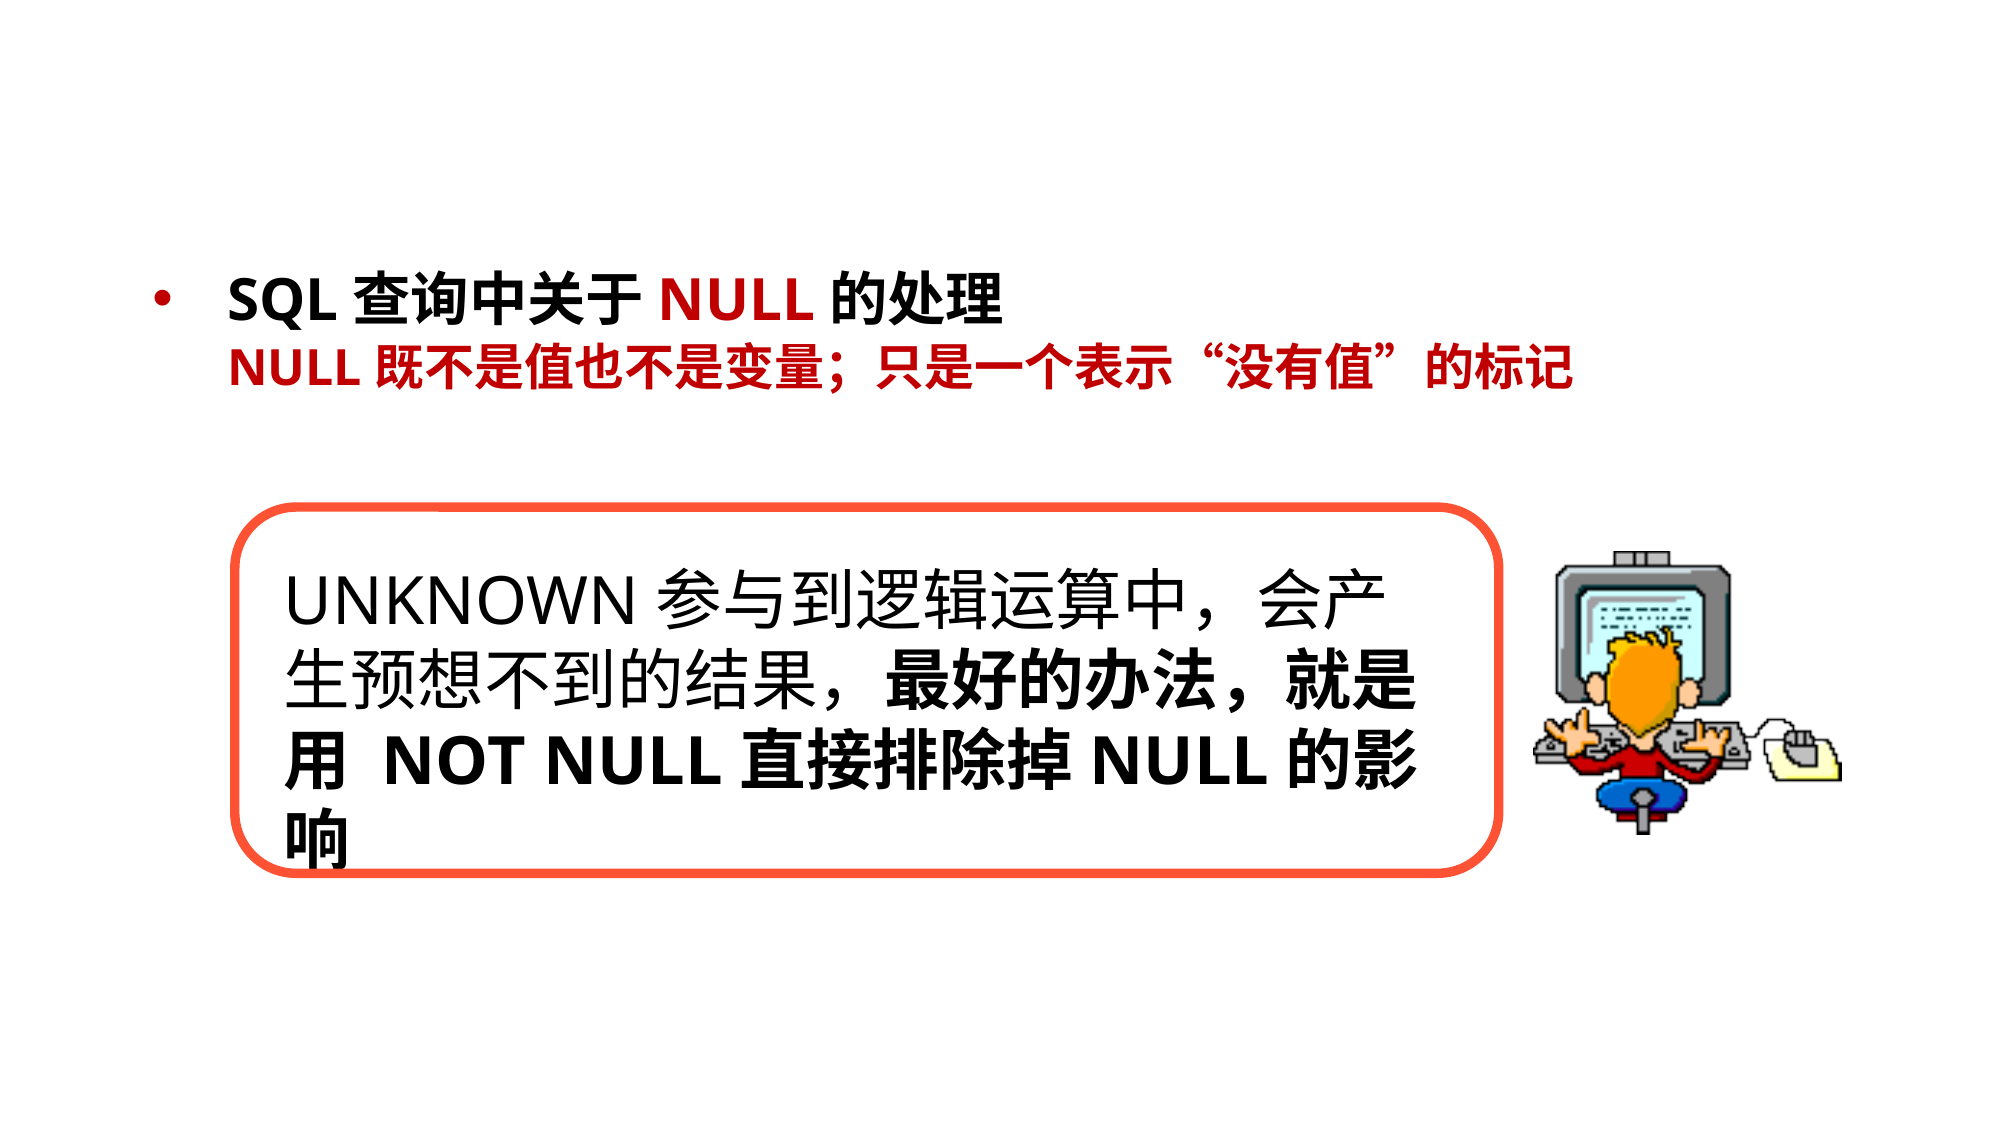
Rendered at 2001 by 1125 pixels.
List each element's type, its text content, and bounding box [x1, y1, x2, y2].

text_box SQL查询中关于NULL的处理 NULL既不是值也不是变量；只是一个表示“没有值”的标记 [137, 251, 1792, 403]
picture [1533, 551, 1842, 835]
text_box [234, 507, 1499, 874]
text_box UNKNOWN参与到逻辑运算中，会产生预想不到的结果，最好的办法，就是用 NOT NULL直接排除掉NULL的影响 [269, 868, 1455, 886]
